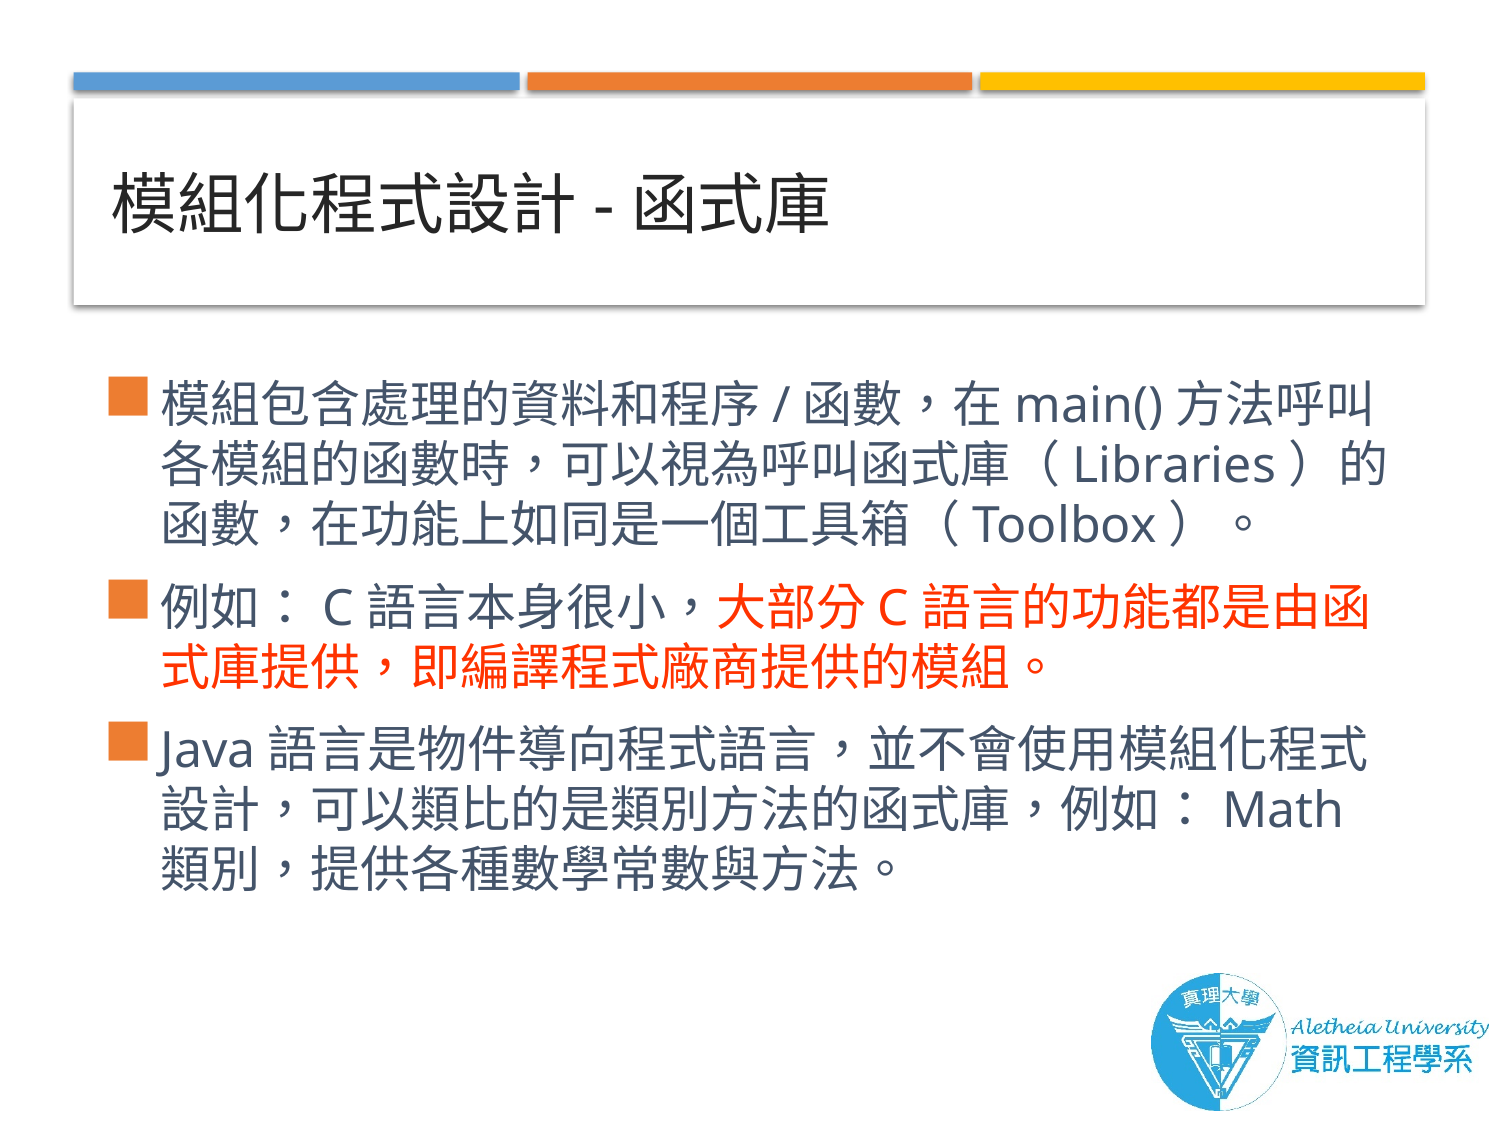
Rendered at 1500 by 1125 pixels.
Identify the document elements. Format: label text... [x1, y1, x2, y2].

title 模組化程式設計-函式庫 [95, 112, 1406, 291]
list 模組包含處理的資料和程序/函數，在main()方法呼叫各模組的函數時，可以視為呼叫函式庫（Libraries）的函數，在功能上如同是一個工具箱（Toolbox）。 例如：C語言本身很小，大部分C語言的功能都是由函式庫提供，即編譯程式廠商提供的模組。 Java語言是物件導向程式語言，並不會使用模組化程式設計，可以類比的是類別方法的函式庫，例如：Math類別，提供各種數學常數與方法。 [95, 365, 1406, 962]
picture [1151, 973, 1489, 1111]
